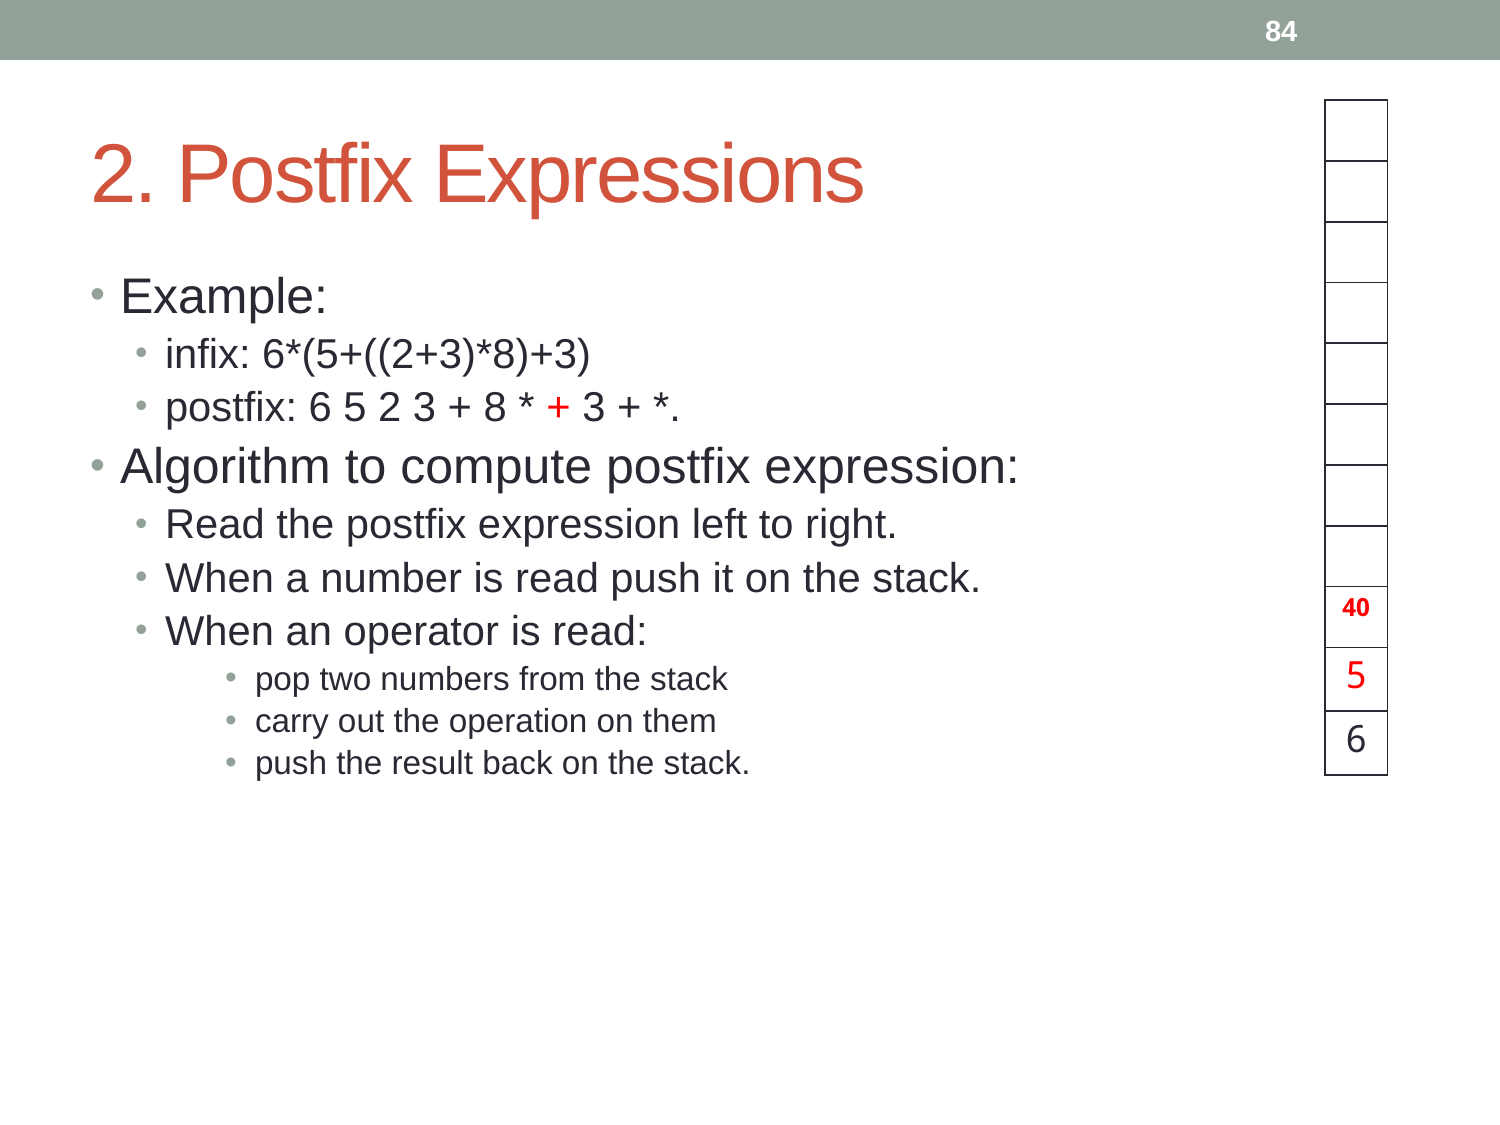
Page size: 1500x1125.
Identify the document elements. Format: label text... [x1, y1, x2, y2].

table_cell [1326, 223, 1387, 282]
table_cell [1326, 283, 1387, 342]
list Example: infix: 6*(5+((2+3)*8)+3) postfix: 6 5 2 3 + 8 * + 3 + *. Algorithm to compute postfix expression: Read the postfix expression left to right. When a number is read push it on the stack. When an operator is read: pop two numbers from the stack carry out the operation on them push the result back on the stack. [75, 262, 1425, 1063]
slide_number 84 [1250, 3, 1425, 57]
table_cell [1326, 162, 1387, 221]
table_cell [1326, 344, 1387, 403]
table_cell 6 [1326, 712, 1387, 774]
table_cell 40 [1326, 587, 1387, 647]
table_cell [1326, 405, 1387, 464]
table_cell [1326, 466, 1387, 525]
table_cell 5 [1326, 648, 1387, 710]
title 2. Postfix Expressions [75, 87, 1425, 250]
table_header [1326, 101, 1387, 160]
table_cell [1326, 527, 1387, 586]
